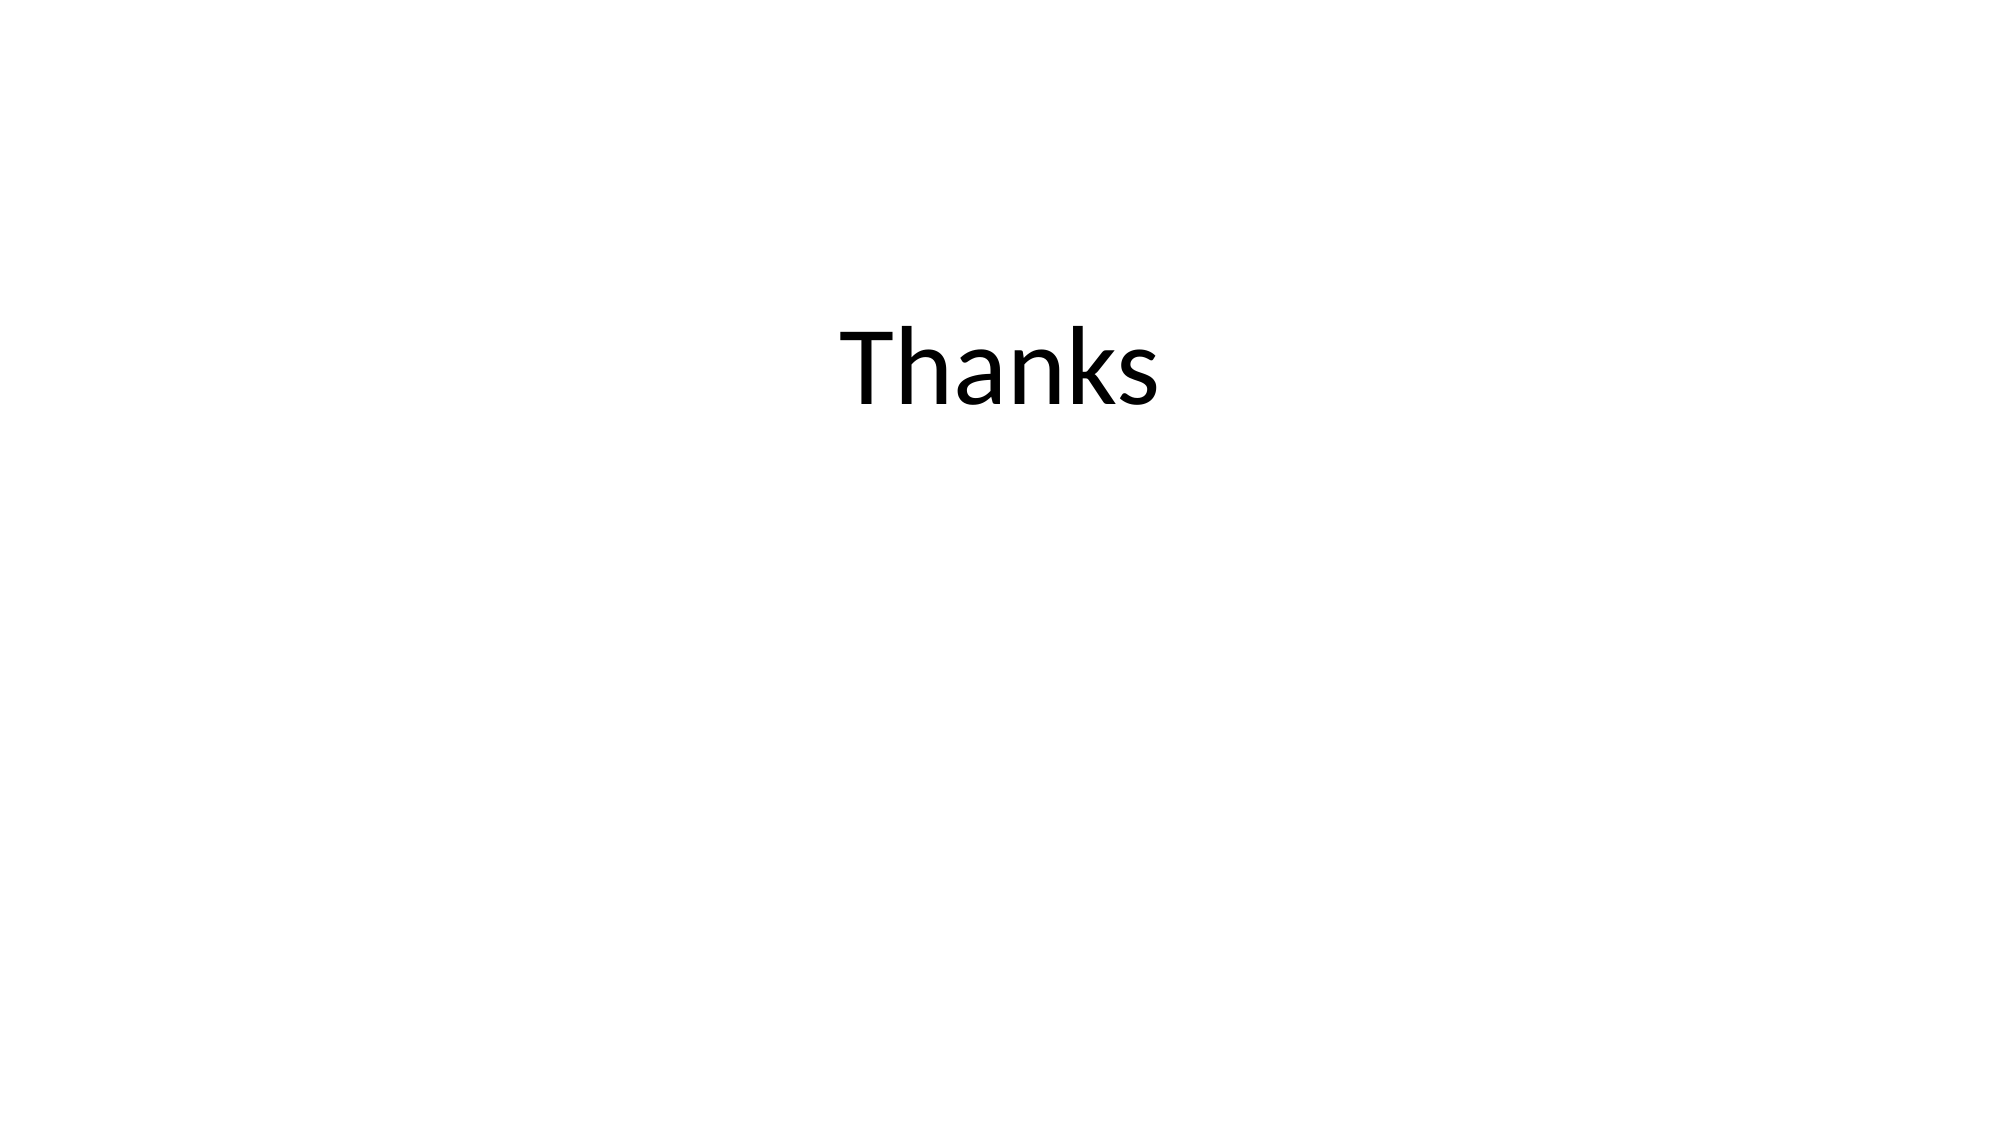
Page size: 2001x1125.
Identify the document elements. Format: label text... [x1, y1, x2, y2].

list Thanks [137, 299, 1863, 1014]
